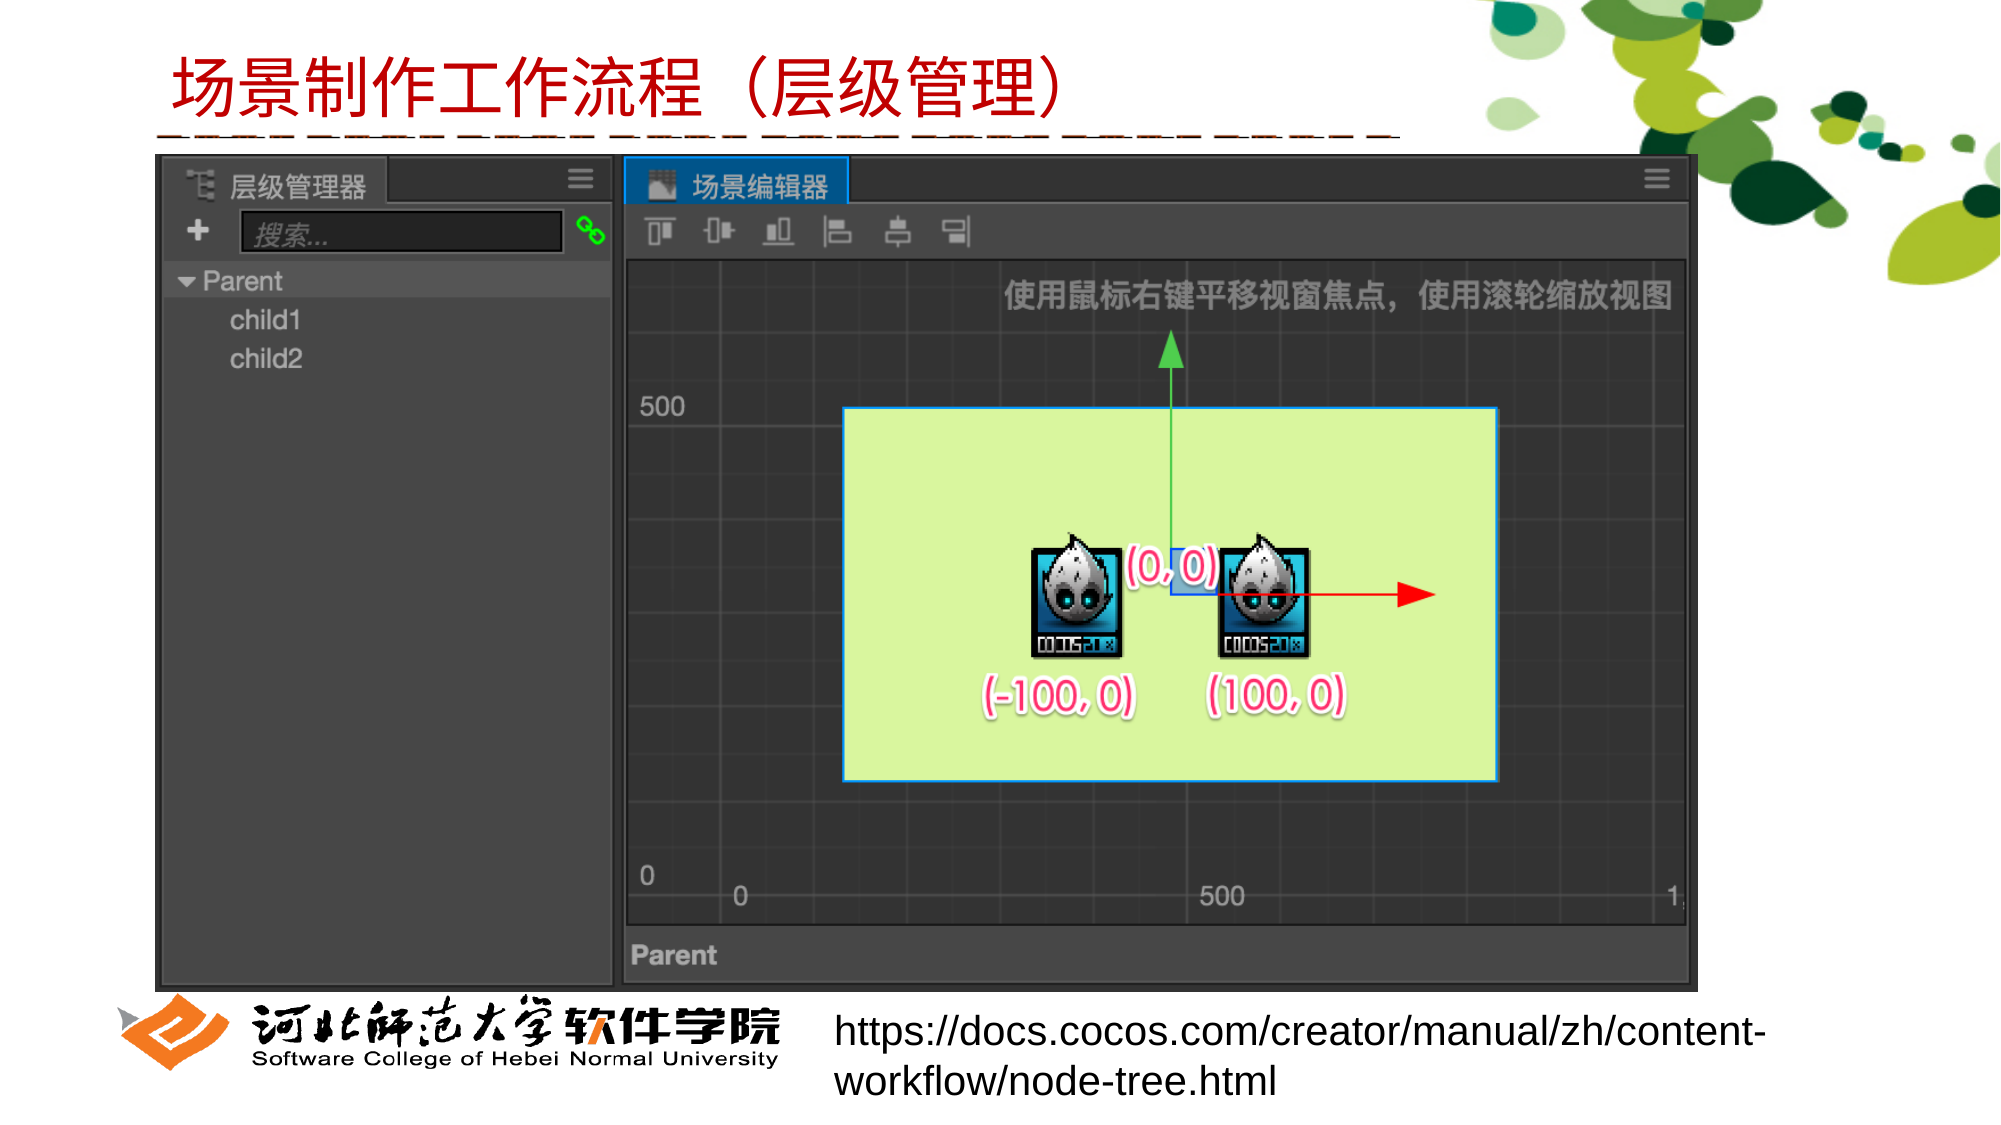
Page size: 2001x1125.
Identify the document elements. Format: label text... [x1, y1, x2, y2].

picture [0, 0, 2001, 1125]
text_box https://docs.cocos.com/creator/manual/zh/content-workflow/node-tree.html [819, 996, 1973, 1112]
list 场景制作工作流程（层级管理） [155, 38, 1536, 120]
